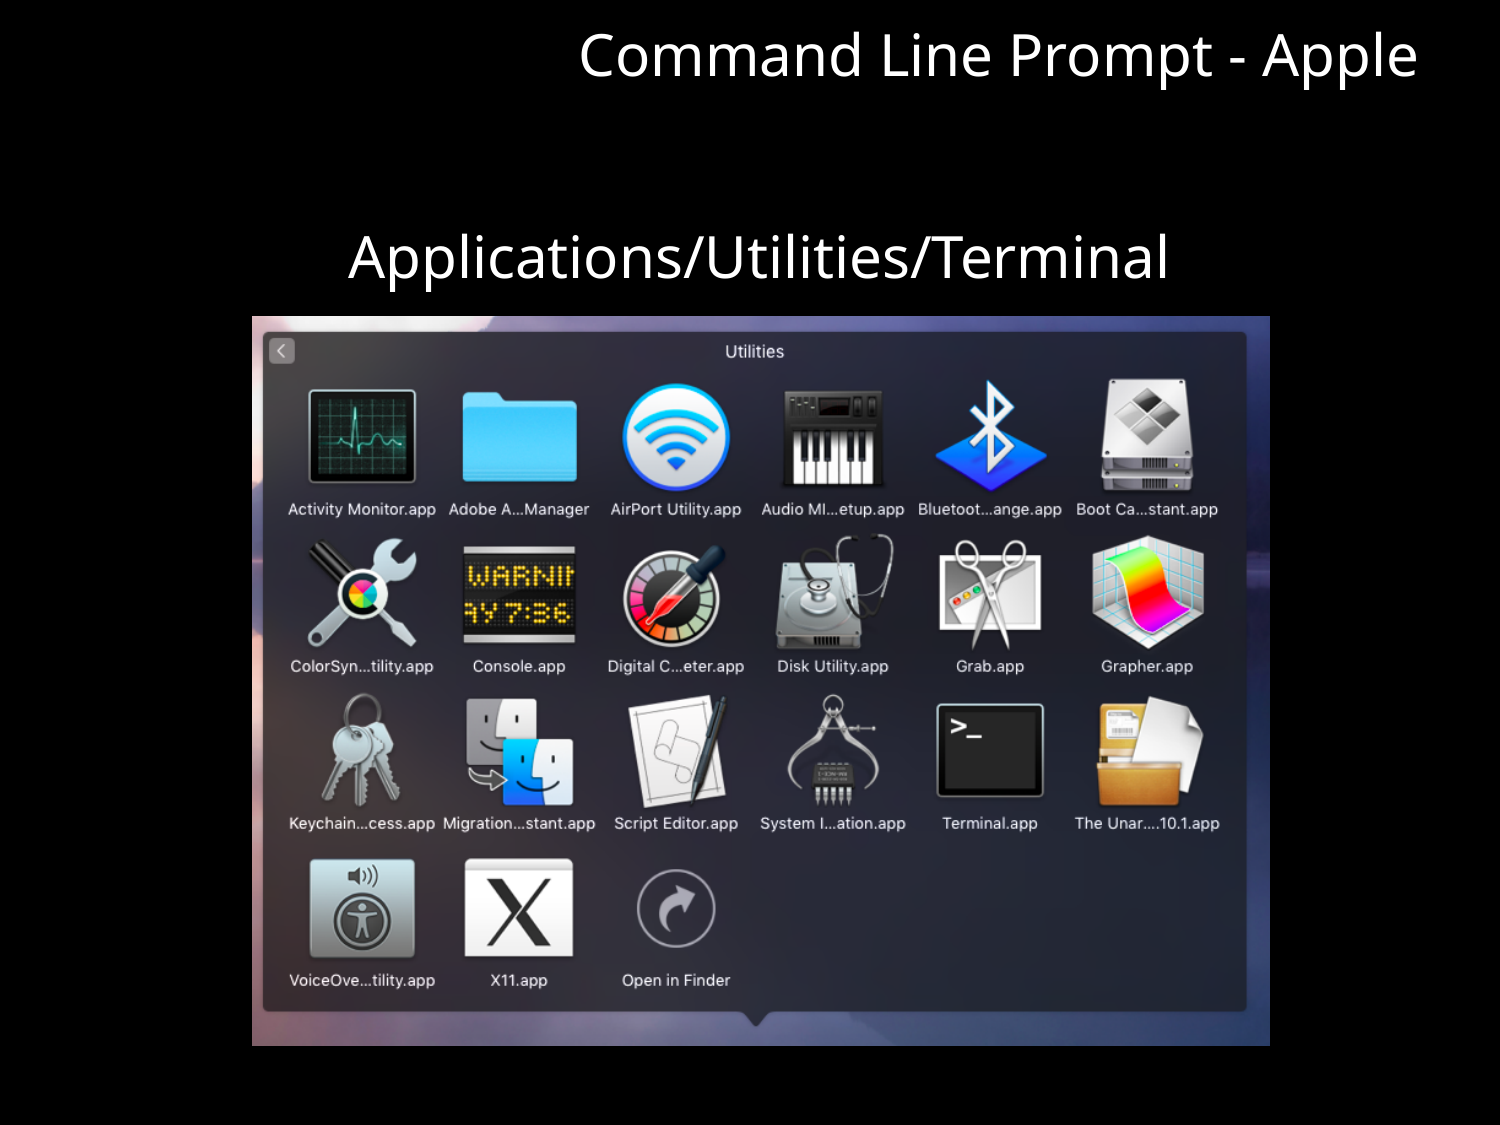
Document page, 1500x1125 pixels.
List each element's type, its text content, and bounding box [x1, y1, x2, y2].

text_box Command Line Prompt - Apple [563, 10, 1435, 95]
text_box Applications/Utilities/Terminal [333, 212, 1186, 297]
picture [252, 316, 1270, 1046]
